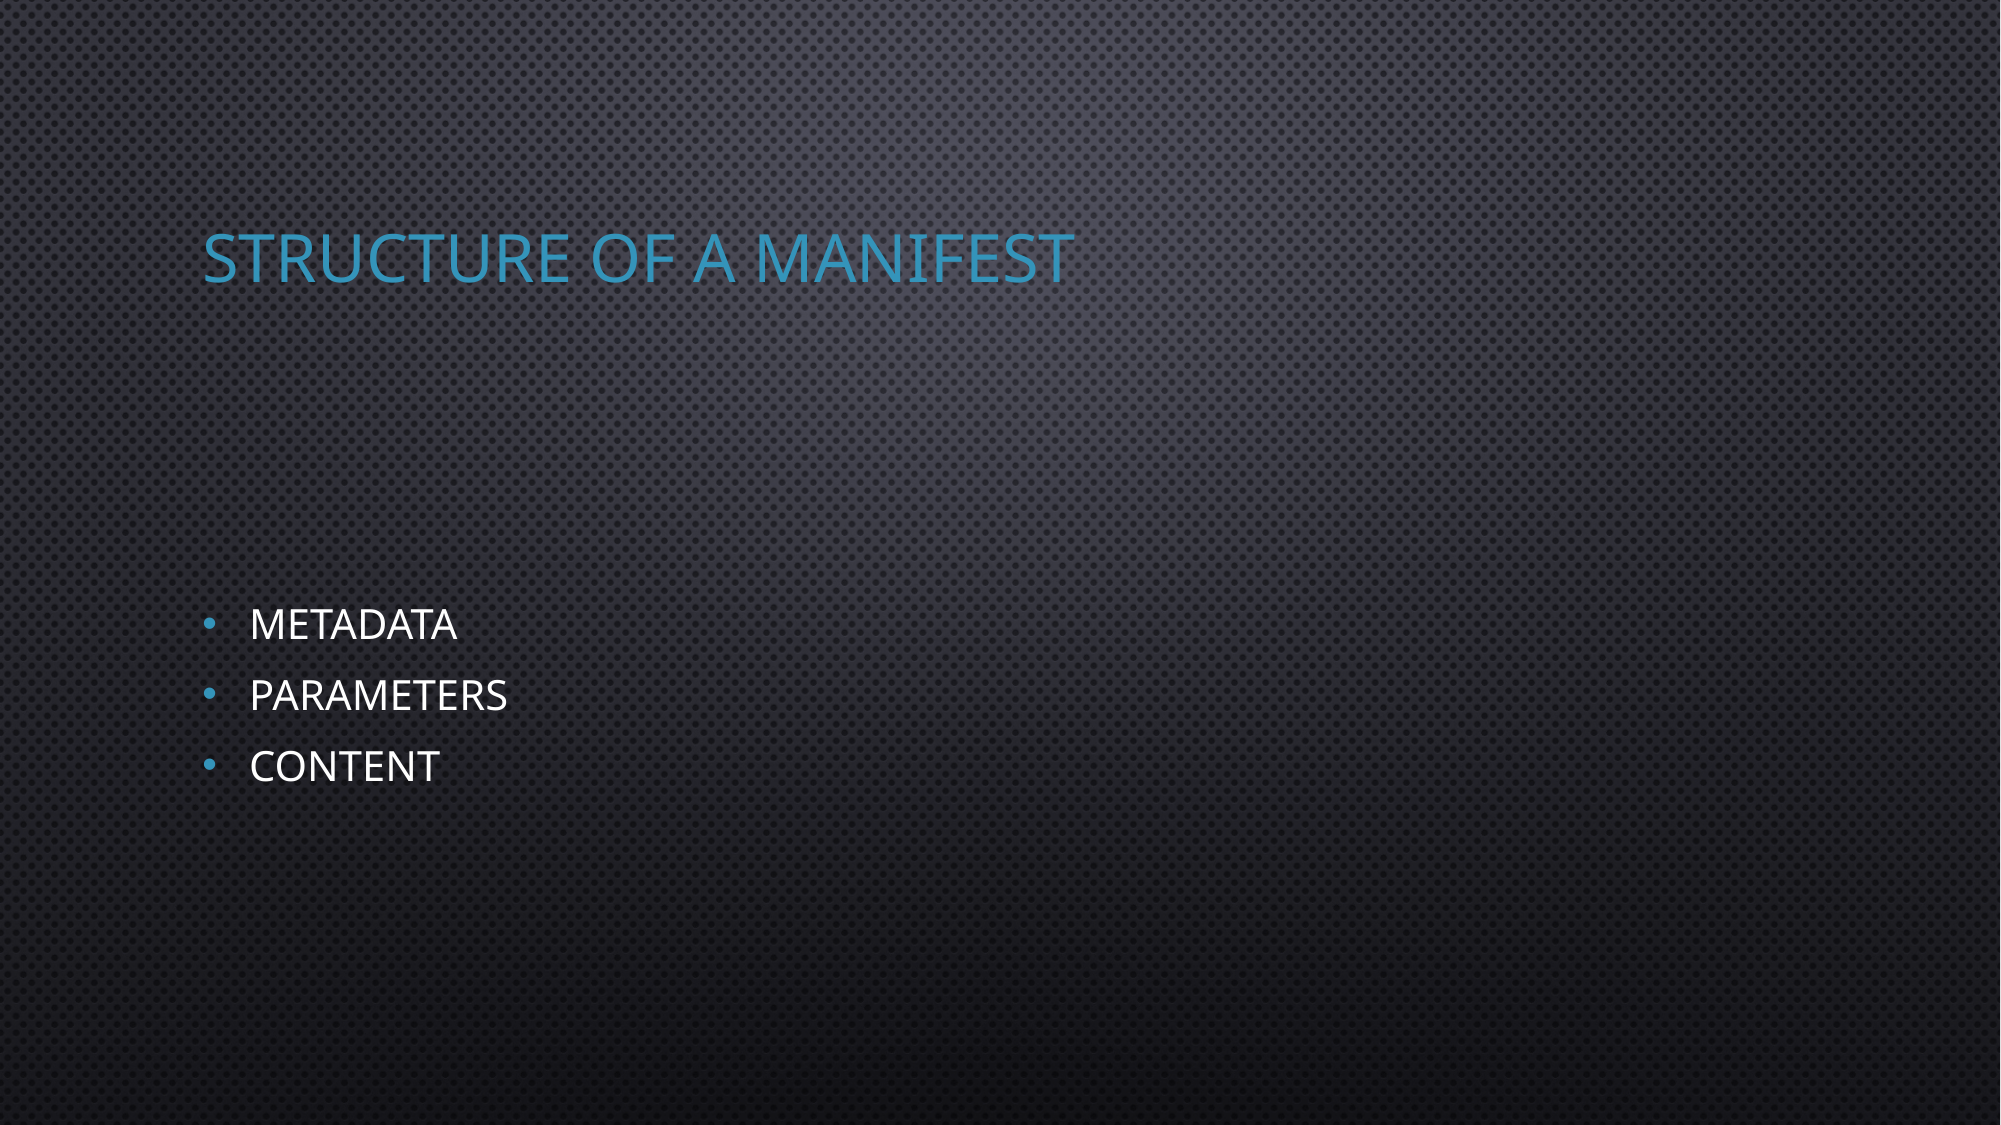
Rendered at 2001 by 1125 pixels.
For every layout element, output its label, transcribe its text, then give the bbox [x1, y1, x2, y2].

list Metadata Parameters Content [187, 437, 1813, 950]
title Structure of a Manifest [187, 99, 1813, 413]
